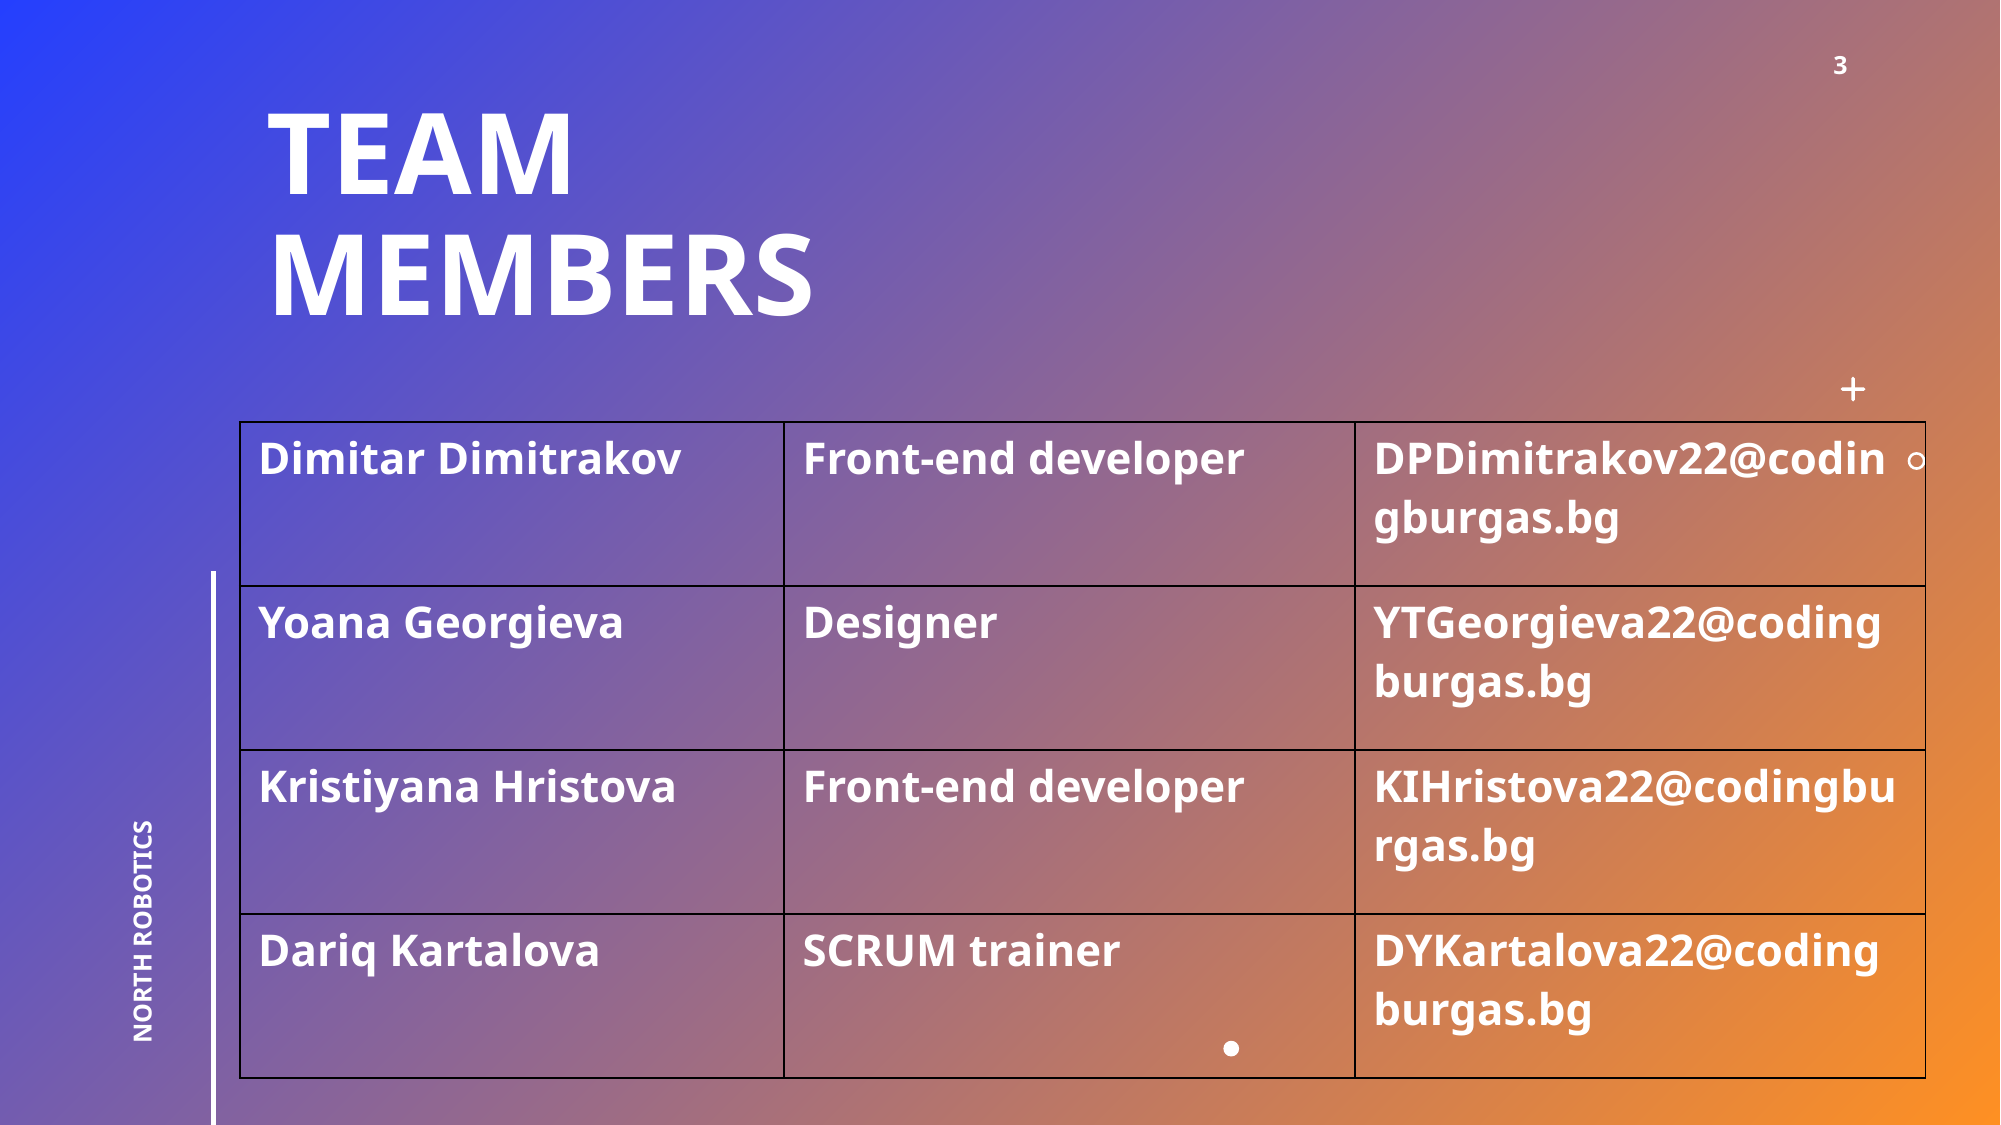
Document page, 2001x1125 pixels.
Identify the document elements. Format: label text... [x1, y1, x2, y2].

table_cell DYKartalova22@codingburgas.bg [1356, 915, 1925, 1077]
text_box [0, 0, 2000, 1125]
table_cell Dariq Kartalova [241, 915, 783, 1077]
table_cell Kristiyana Hristova [241, 751, 783, 913]
table_cell Yoana Georgieva [241, 587, 783, 749]
slide_number 3 [1412, 36, 1863, 97]
text_box [1840, 376, 1866, 402]
table_cell Designer [785, 587, 1354, 749]
title Team members [251, 66, 1123, 348]
table_cell YTGeorgieva22@codingburgas.bg [1356, 587, 1925, 749]
table_cell KIHristova22@codingburgas.bg [1356, 751, 1925, 913]
table_header Dimitar Dimitrakov [241, 423, 783, 585]
table_header DPDimitrakov22@codingburgas.bg [1356, 423, 1925, 585]
table_header Front-end developer [785, 423, 1354, 585]
table_cell SCRUM trainer [785, 915, 1354, 1077]
text_box NORTH ROBOTICS [119, 669, 164, 1059]
table_cell Front-end developer [785, 751, 1354, 913]
